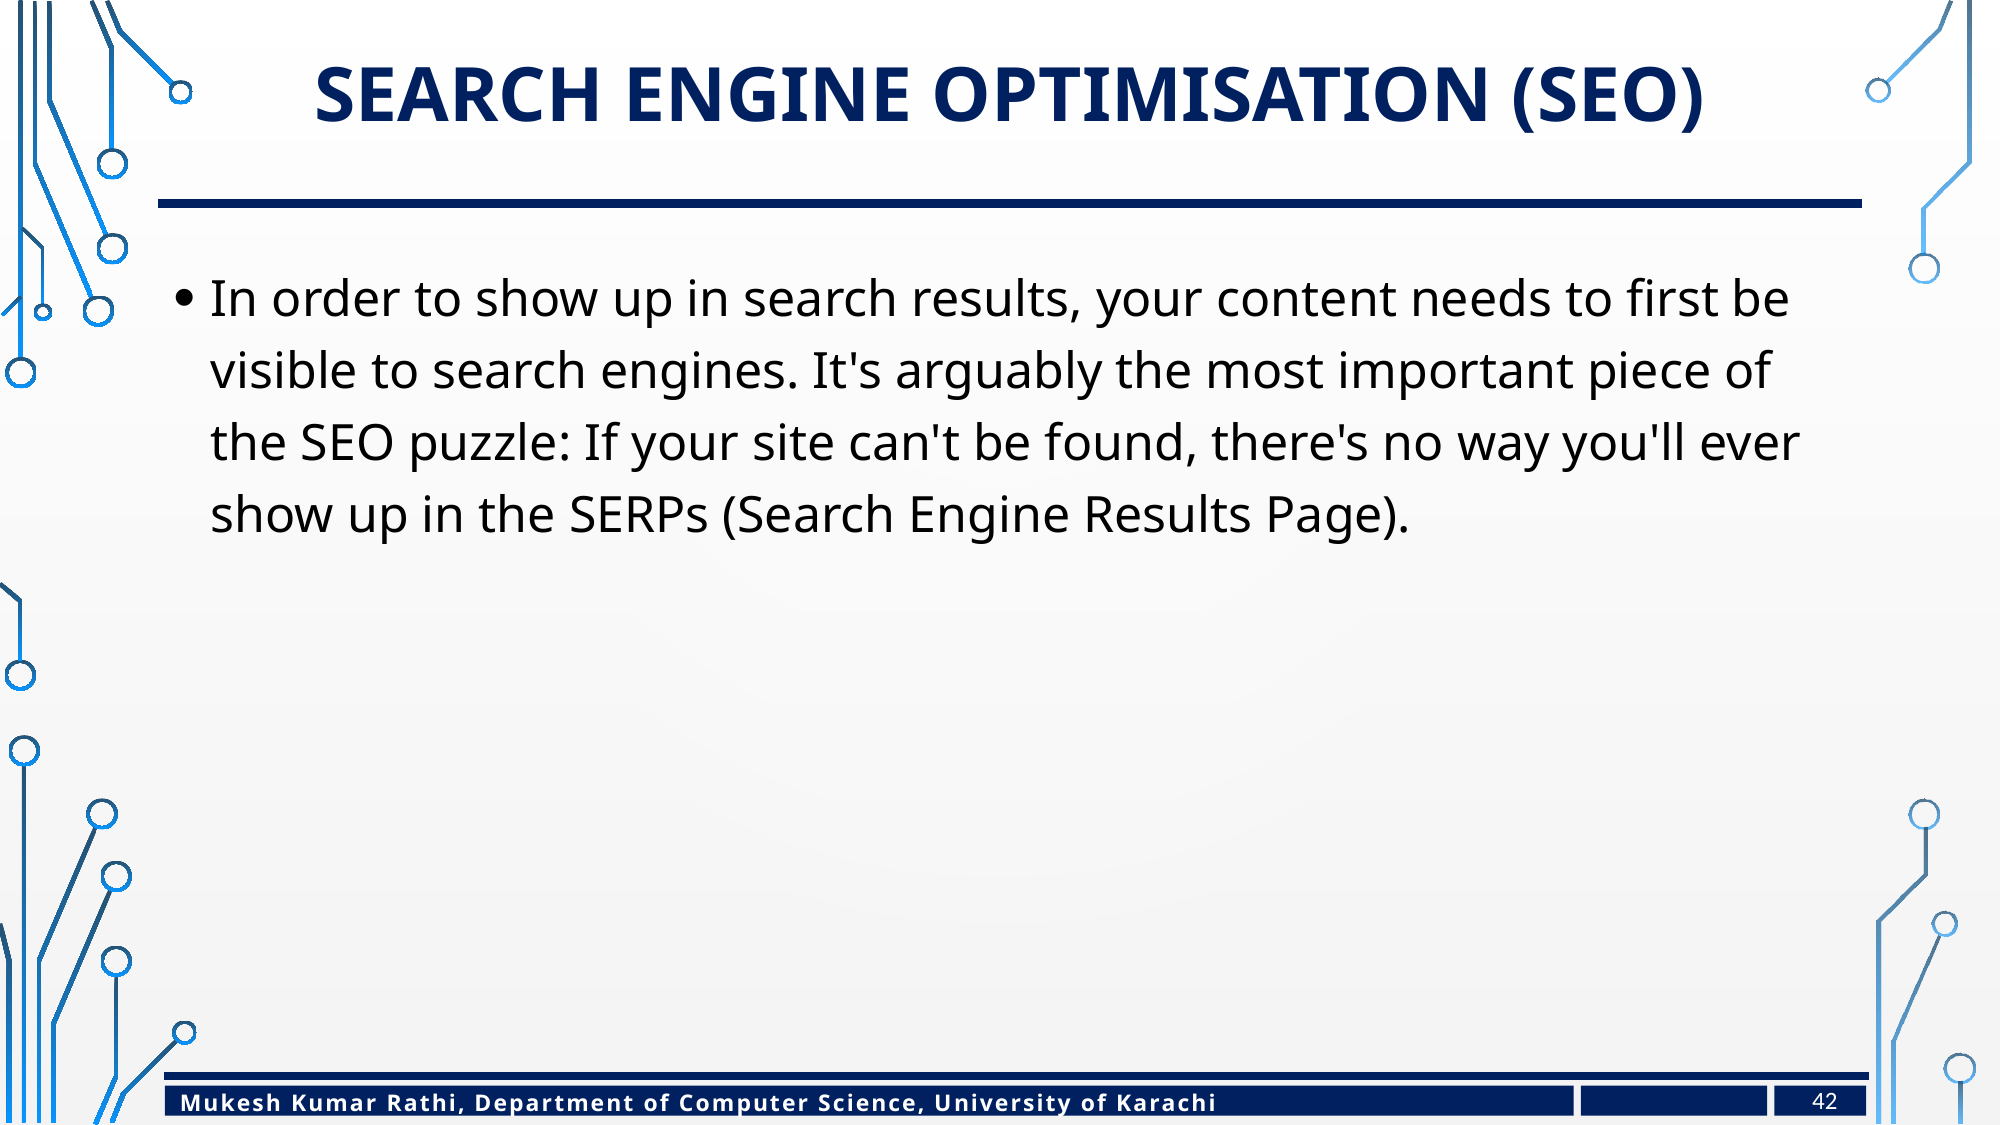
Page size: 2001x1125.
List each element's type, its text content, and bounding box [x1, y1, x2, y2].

slide_number 42 [1778, 1083, 1871, 1115]
list In order to show up in search results, your content needs to first be visible to search engines. It's arguably the most important piece of the SEO puzzle: If your site can't be found, there's no way you'll ever show up in the SERPs (Search Engine Results Page). [158, 246, 1863, 1058]
title Search engine optimisation (SEO) [158, 11, 1863, 184]
